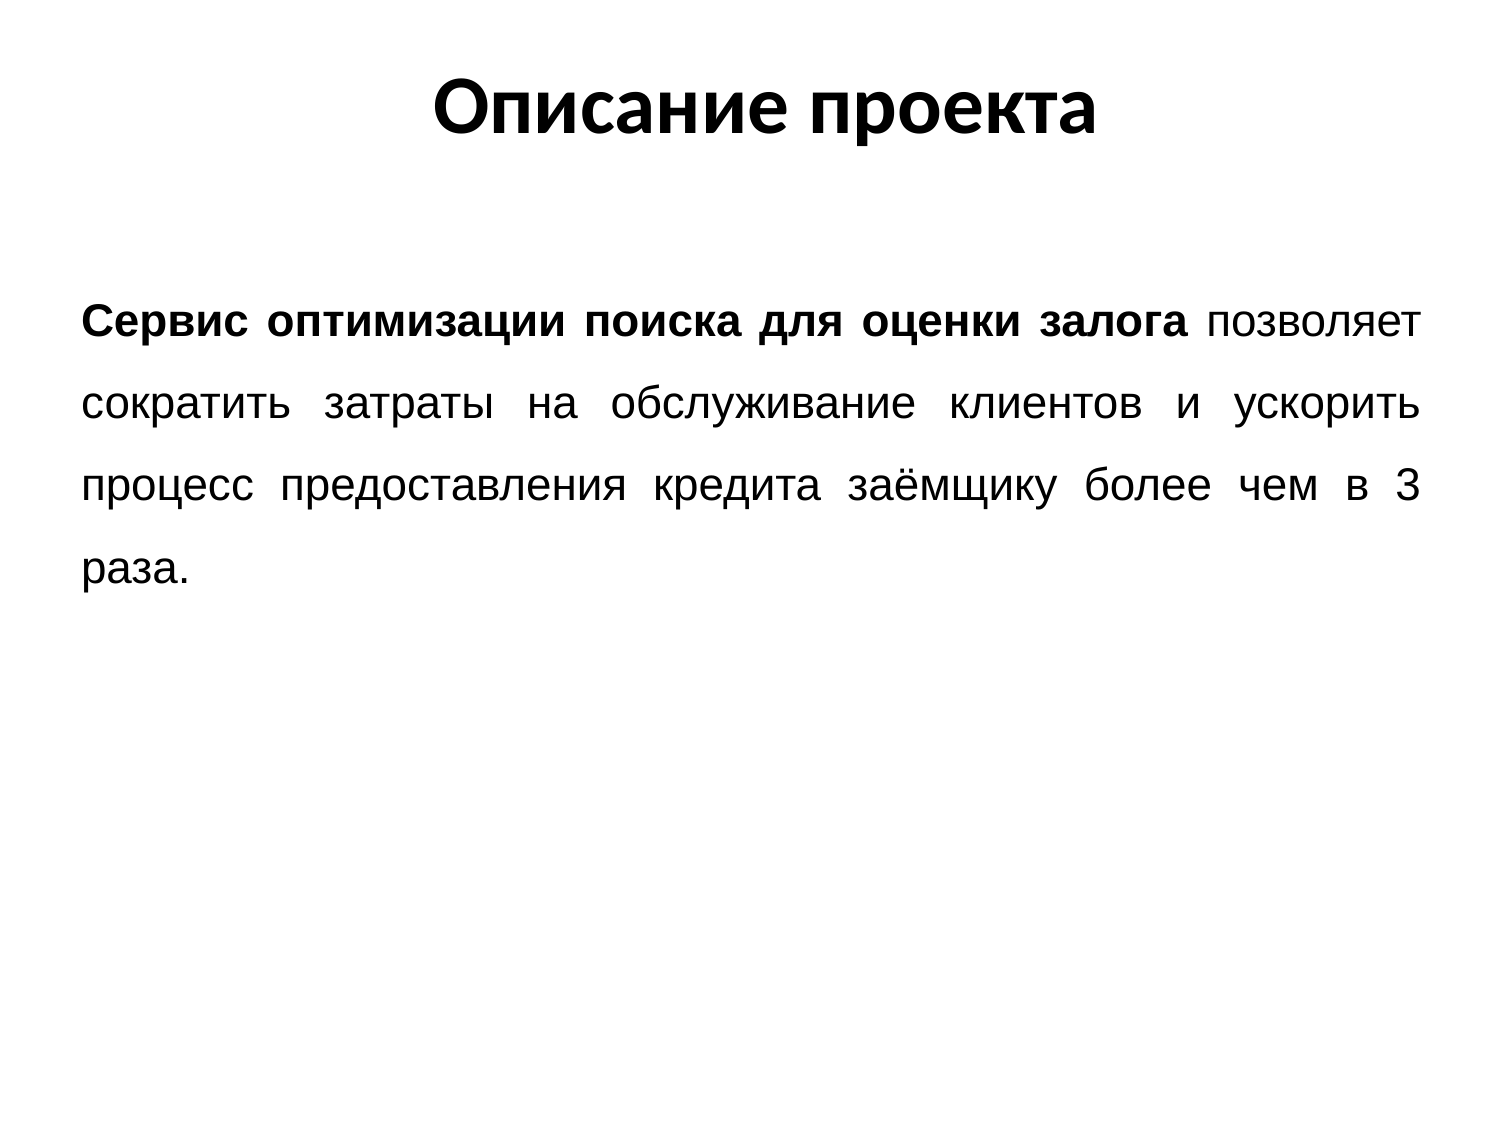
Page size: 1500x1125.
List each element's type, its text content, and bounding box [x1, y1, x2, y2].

text_box Описание проекта [125, 42, 1378, 158]
text_box Сервис оптимизации поиска для оценки залога позволяет сократить затраты на обслуживание клиентов и ускорить процесс предоставления кредита заёмщику более чем в 3 раза. [66, 255, 1437, 600]
